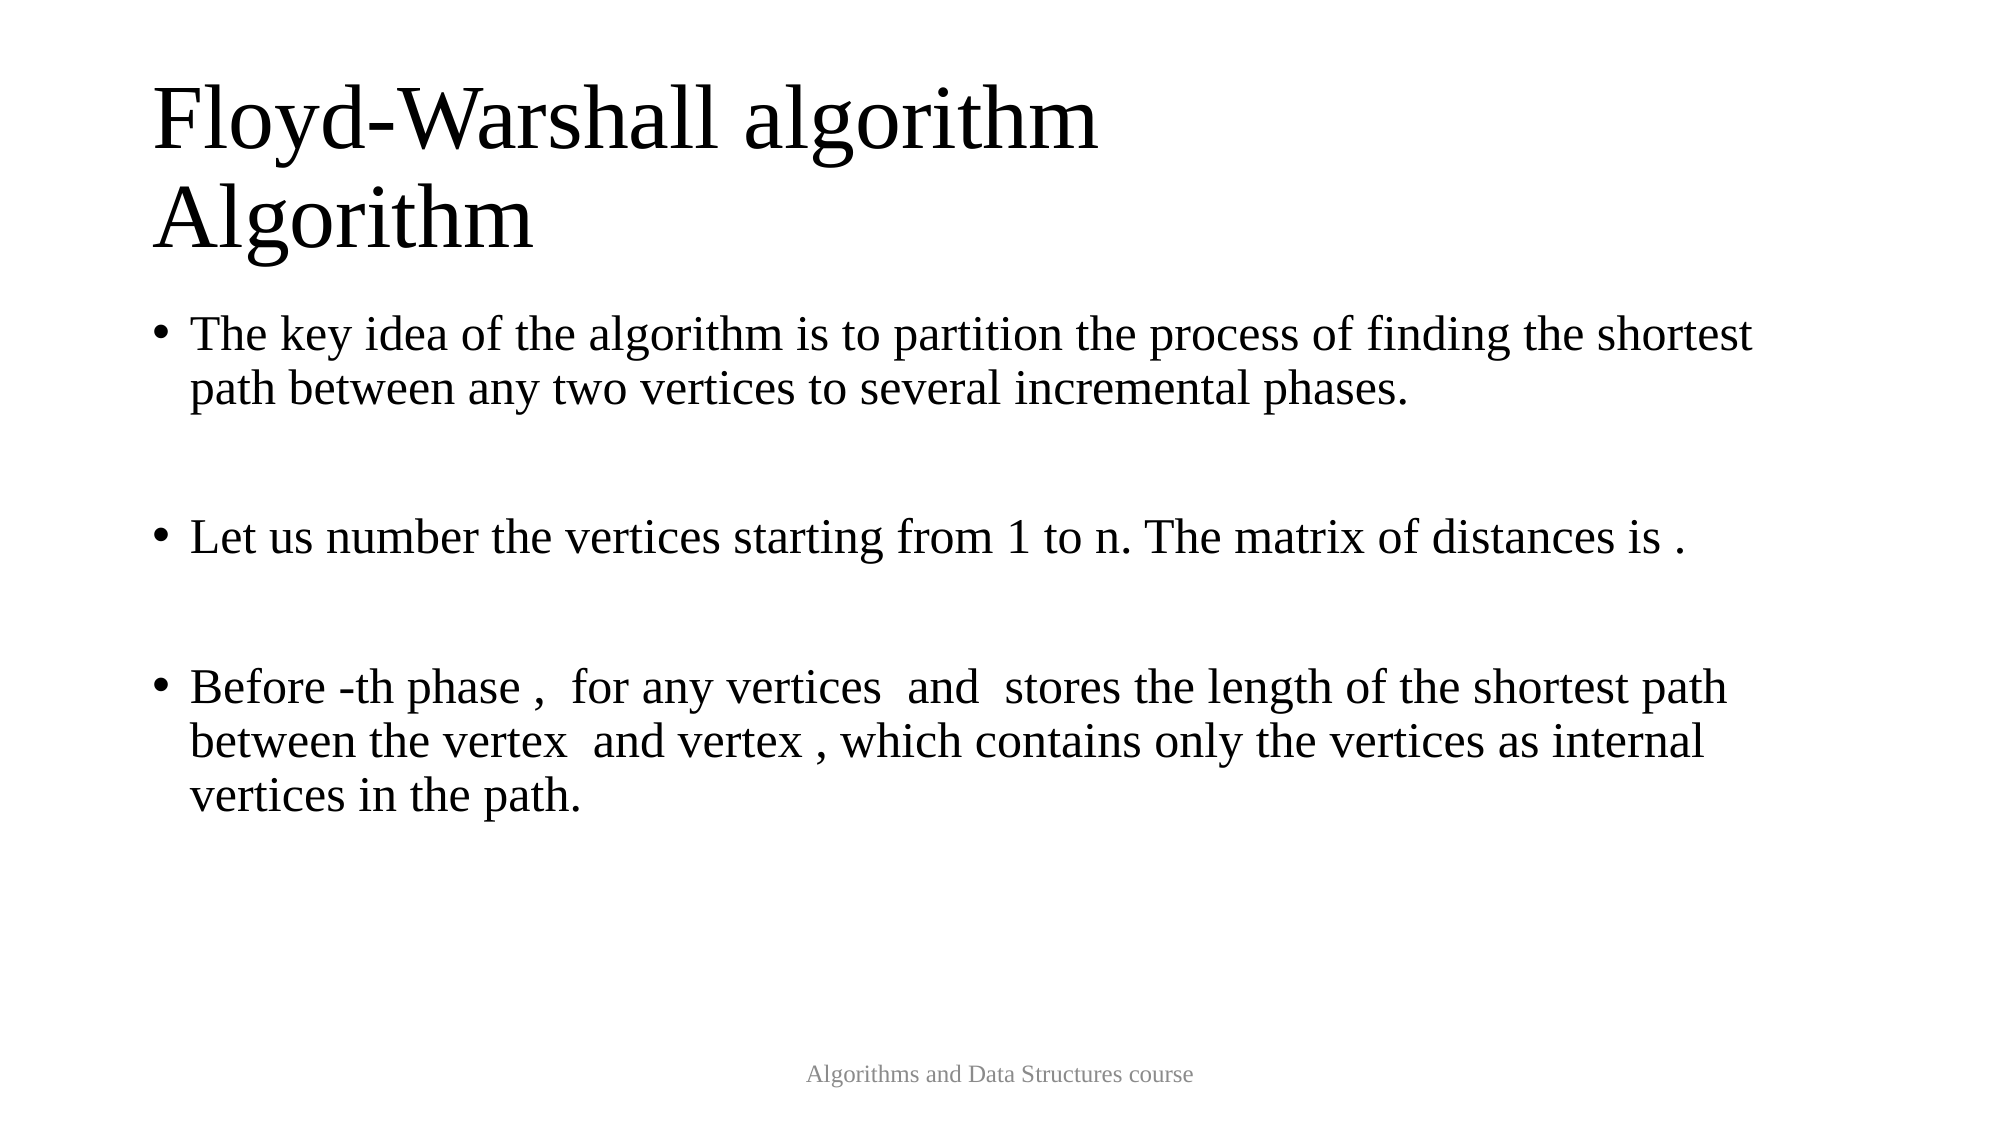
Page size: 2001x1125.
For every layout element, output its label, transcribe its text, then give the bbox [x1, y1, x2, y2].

title Floyd-Warshall algorithm Algorithm [137, 59, 1863, 278]
footer Algorithms and Data Structures course [662, 1042, 1338, 1103]
